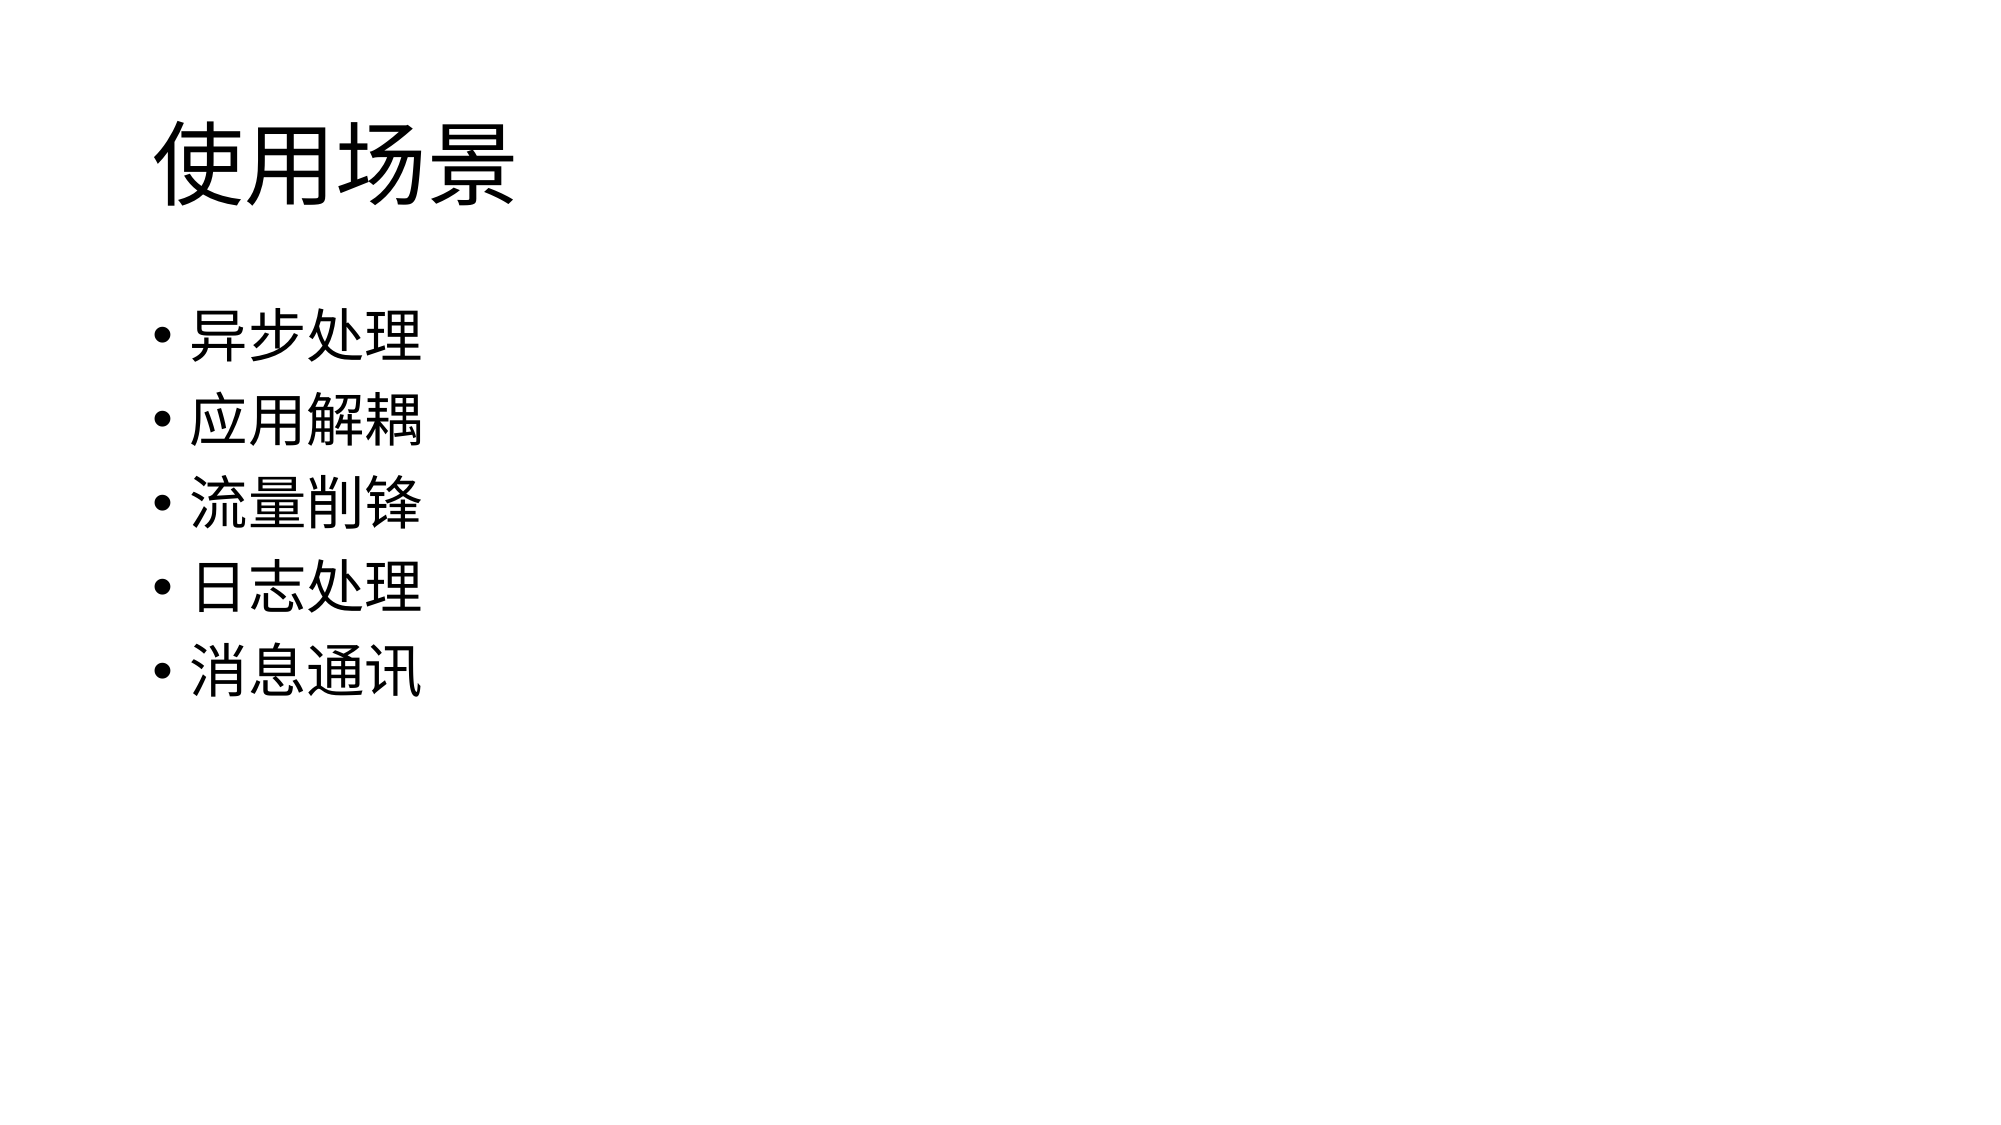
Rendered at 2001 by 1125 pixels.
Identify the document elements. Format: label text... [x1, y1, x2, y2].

list 异步处理 应用解耦 流量削锋 日志处理 消息通讯 [137, 299, 1863, 1014]
title 使用场景 [137, 59, 1863, 278]
